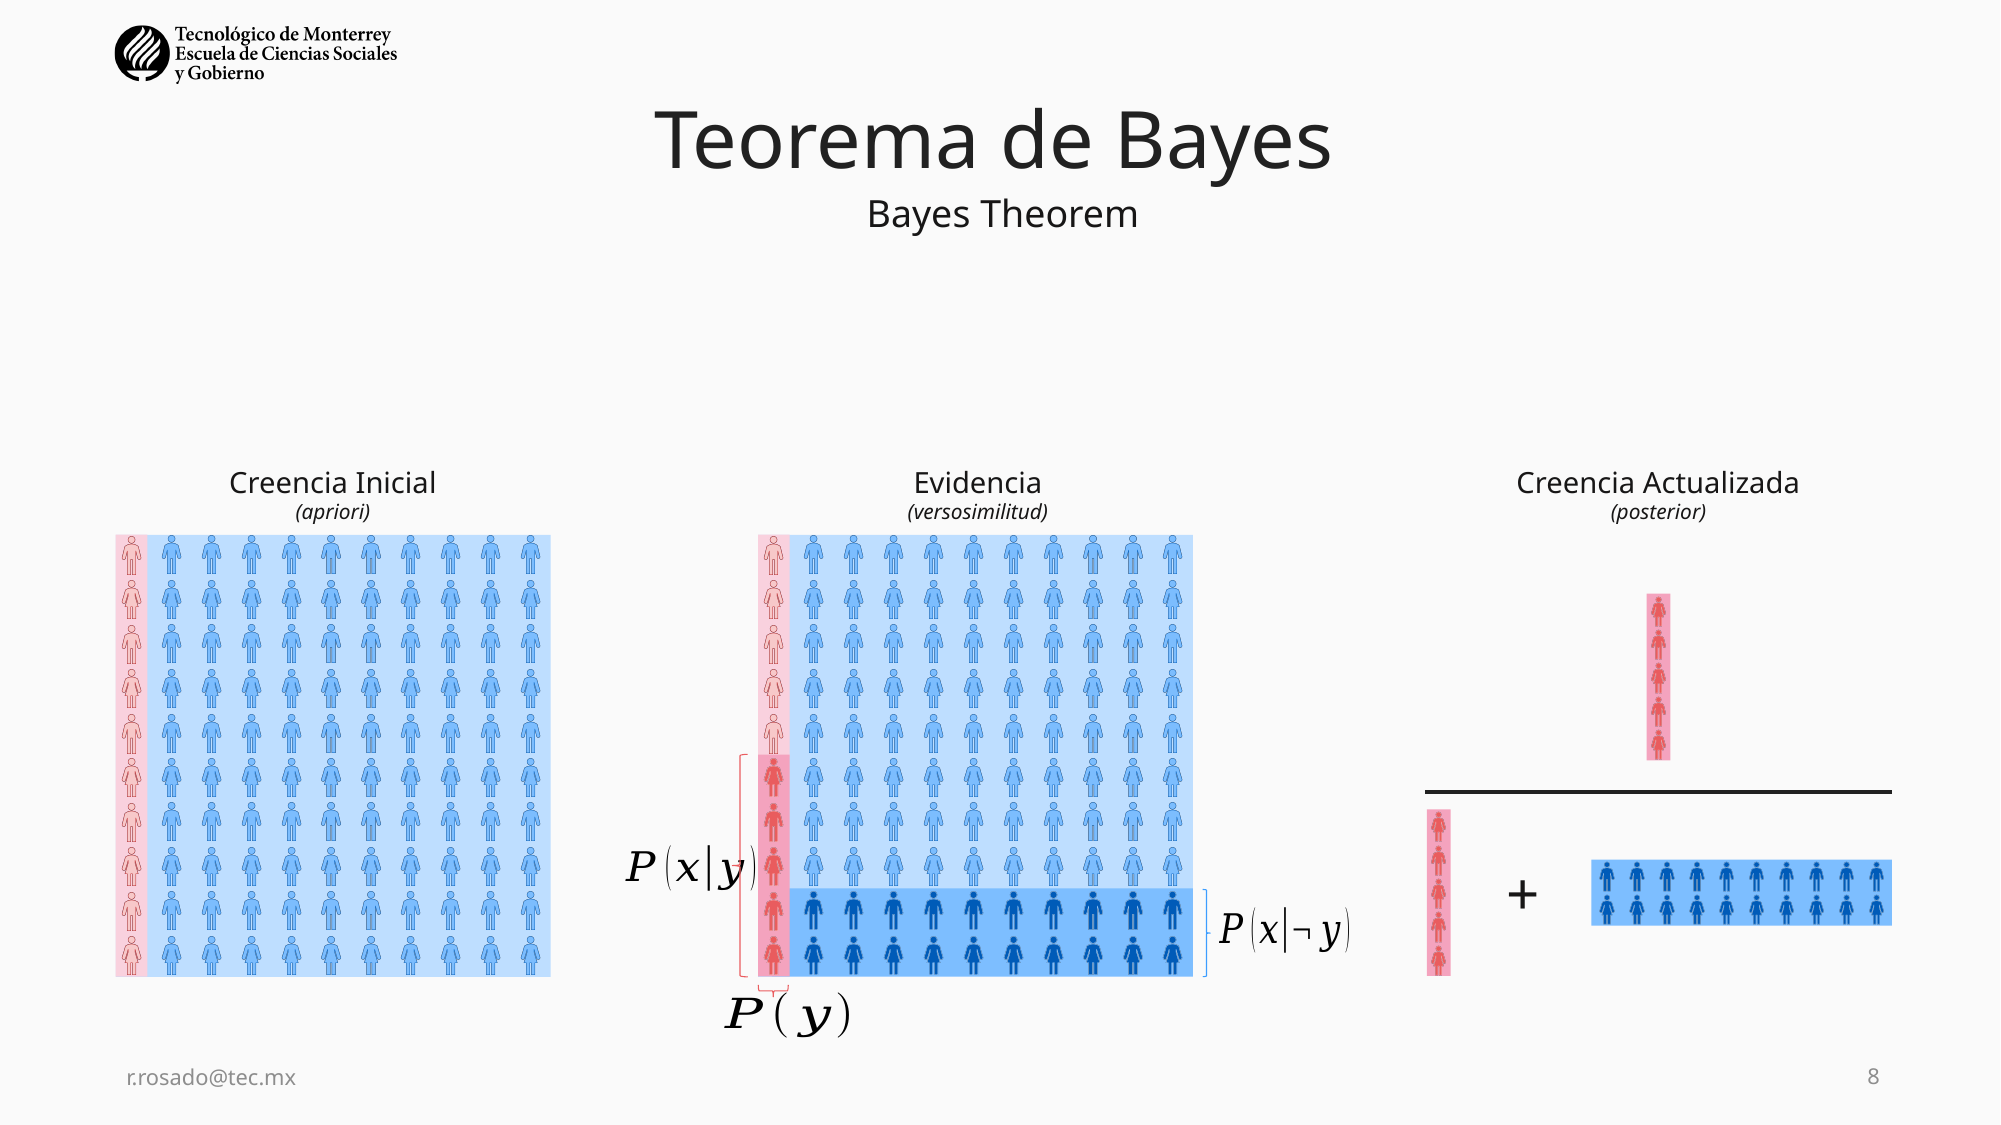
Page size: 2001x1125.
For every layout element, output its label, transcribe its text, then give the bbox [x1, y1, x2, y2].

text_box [111, 534, 551, 978]
text_box Creencia Actualizada [1425, 457, 1892, 491]
text_box (posterior) [1425, 491, 1892, 532]
text_box Evidencia [759, 457, 1197, 491]
title Teorema de Bayes [96, 76, 1892, 210]
text_box Creencia Inicial [114, 457, 552, 491]
slide_number 8 [1852, 1029, 1912, 1125]
text_box (versosimilitud) [759, 491, 1197, 532]
picture [111, 24, 399, 76]
footer r.rosado@tec.mx [111, 1029, 1260, 1125]
text_box Bayes Theorem [114, 182, 1892, 243]
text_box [623, 534, 1352, 1041]
text_box (apriori) [114, 491, 552, 532]
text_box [1423, 593, 1893, 977]
